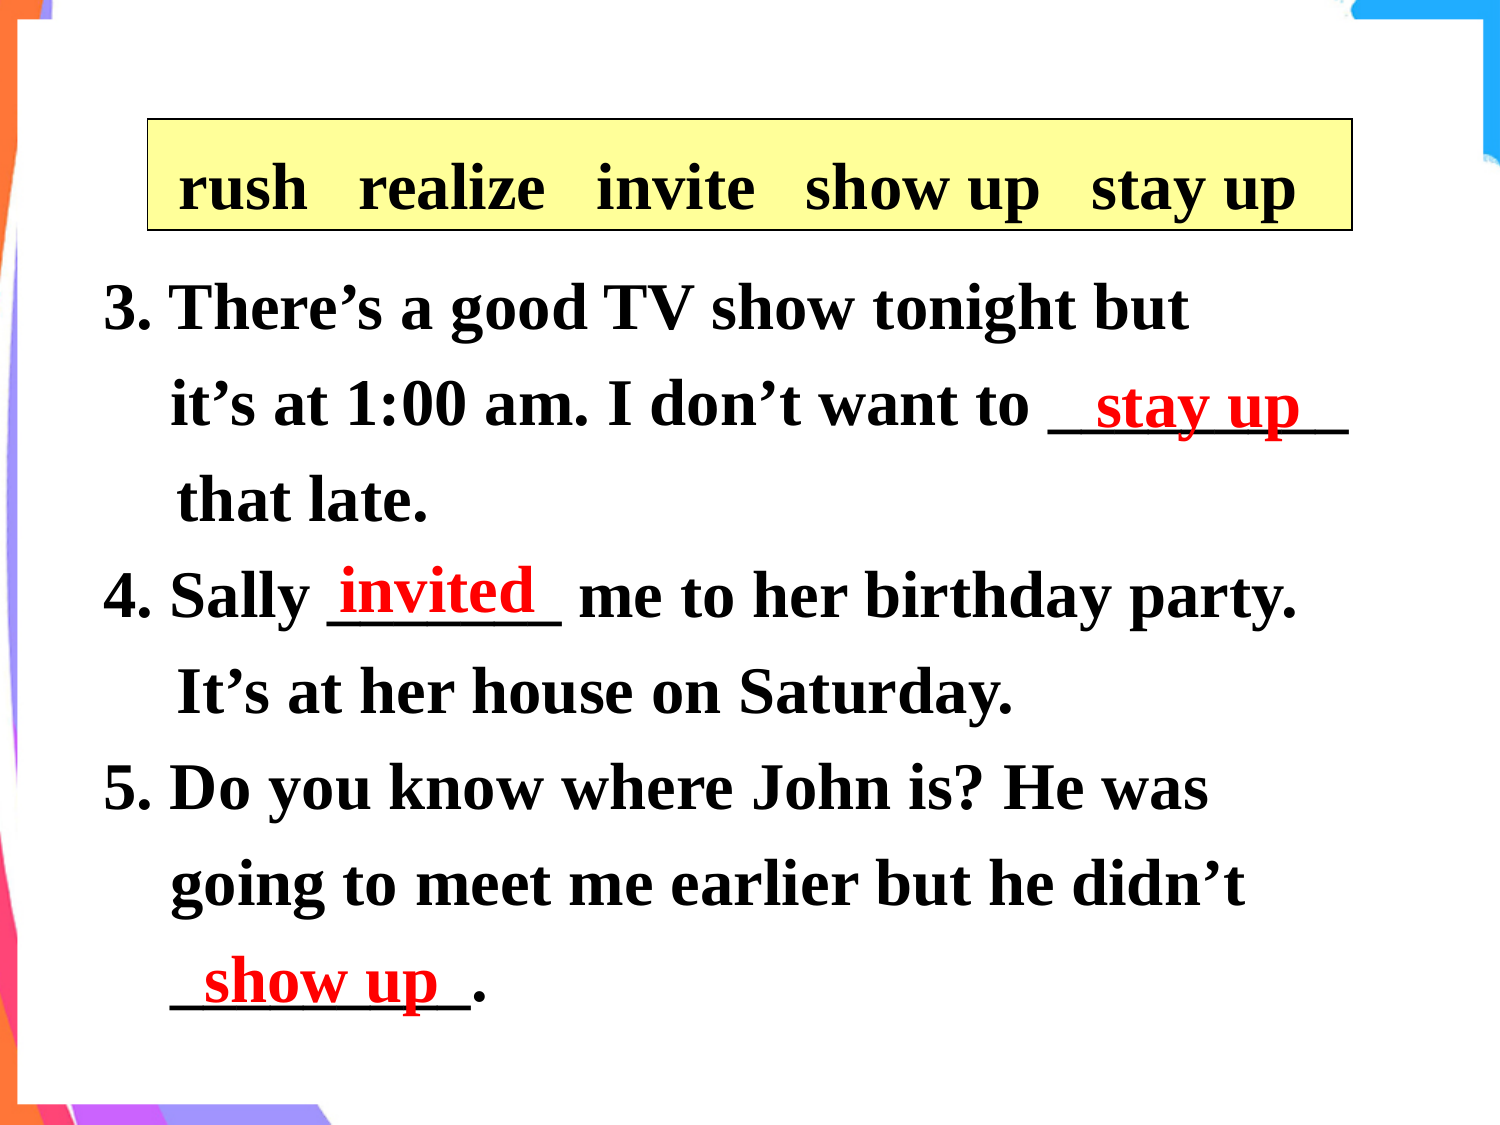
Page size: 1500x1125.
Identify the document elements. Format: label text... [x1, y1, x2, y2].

text_box rush realize invite show up stay up [147, 119, 1353, 230]
text_box invited [324, 538, 597, 634]
text_box show up [189, 928, 455, 1023]
text_box stay up [1081, 337, 1317, 449]
text_box 3. There’s a good TV show tonight but it’s at 1:00 am. I don’t want to _________ that late. 4. Sally _______ me to her birthday party. It’s at her house on Saturday. 5. Do you know where John is? He was going to meet me earlier but he didn’t _________. [88, 239, 1424, 1022]
picture [0, 0, 1500, 1125]
